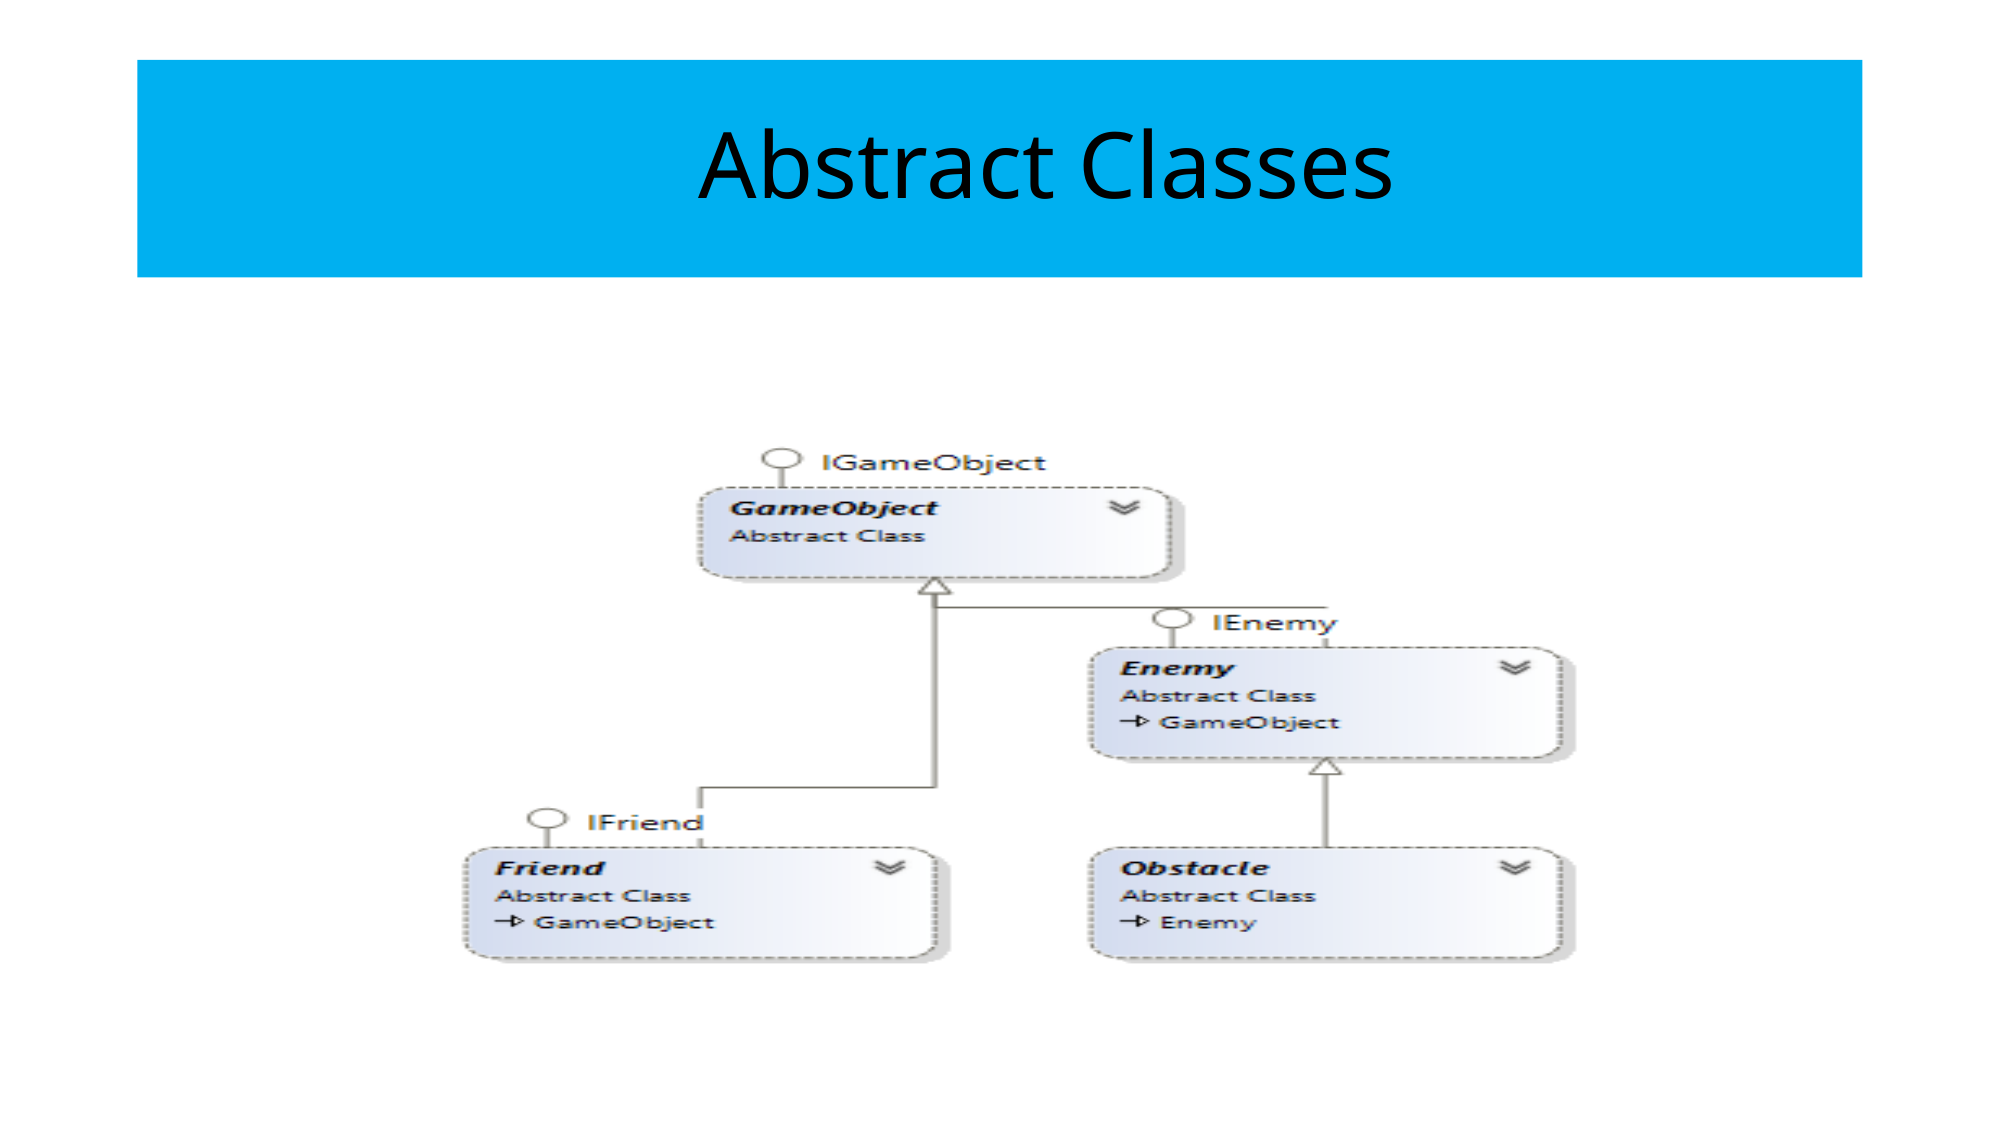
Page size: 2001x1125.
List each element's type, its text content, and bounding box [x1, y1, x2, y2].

title Abstract Classes [137, 59, 1863, 278]
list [434, 432, 1590, 972]
